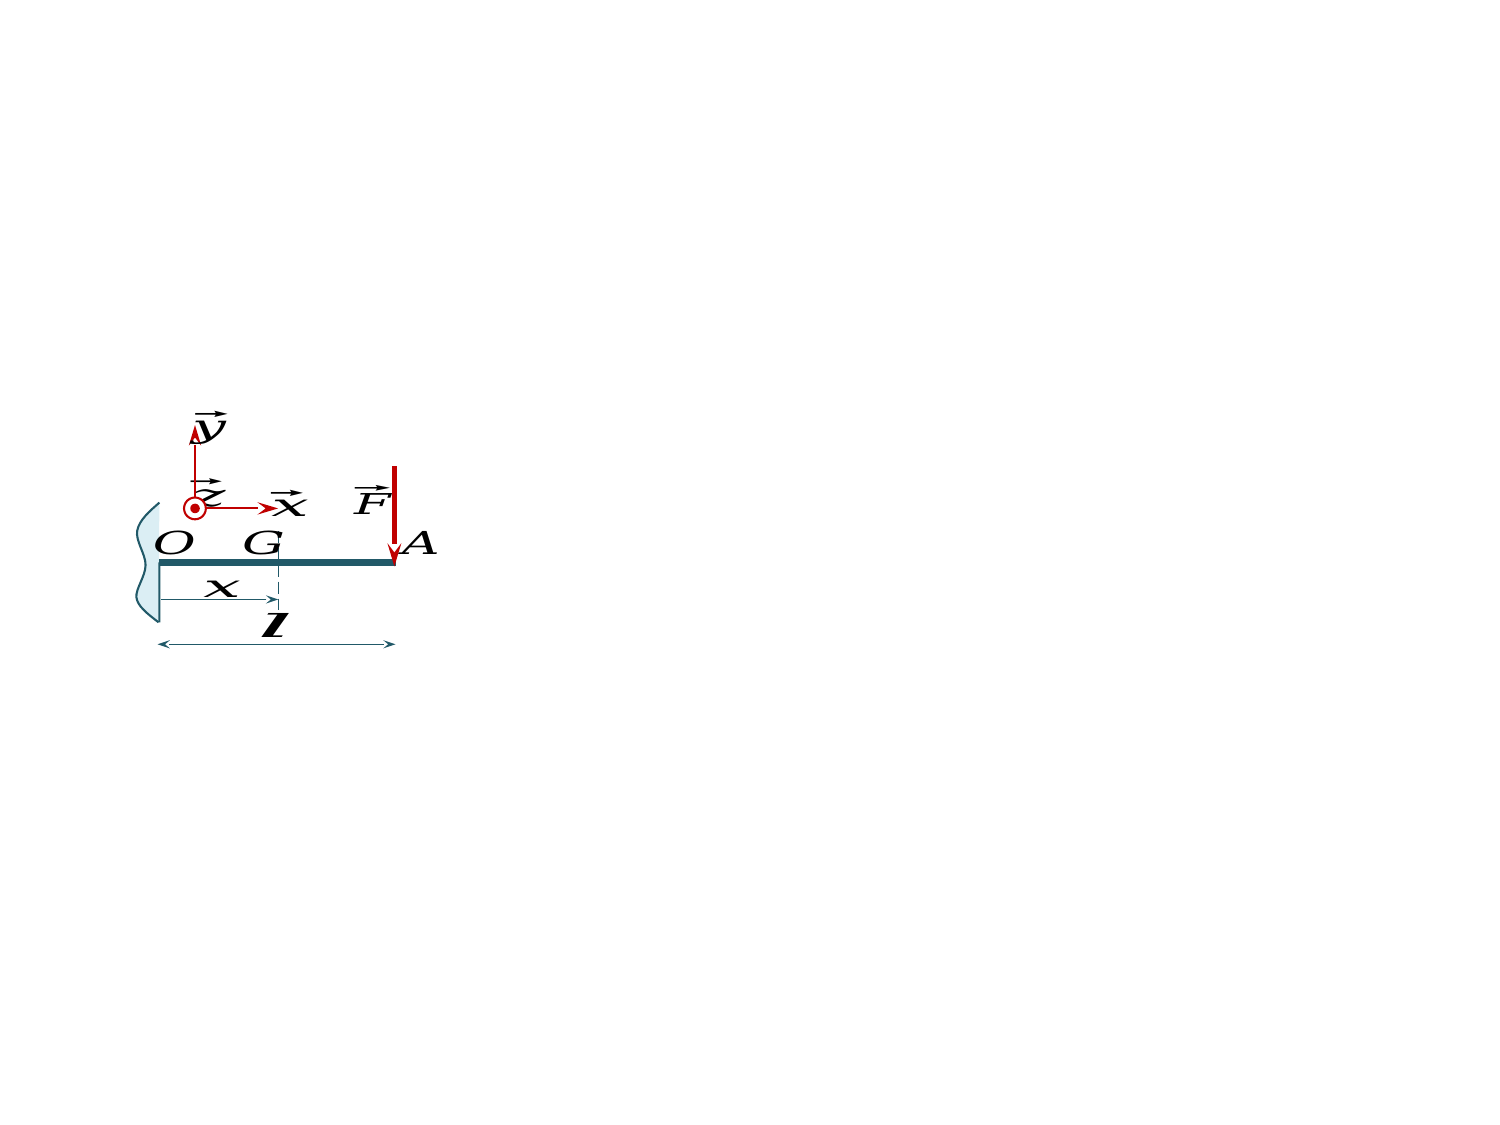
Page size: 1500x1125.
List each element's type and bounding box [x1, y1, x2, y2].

text_box [87, 550, 208, 575]
text_box [183, 409, 312, 524]
